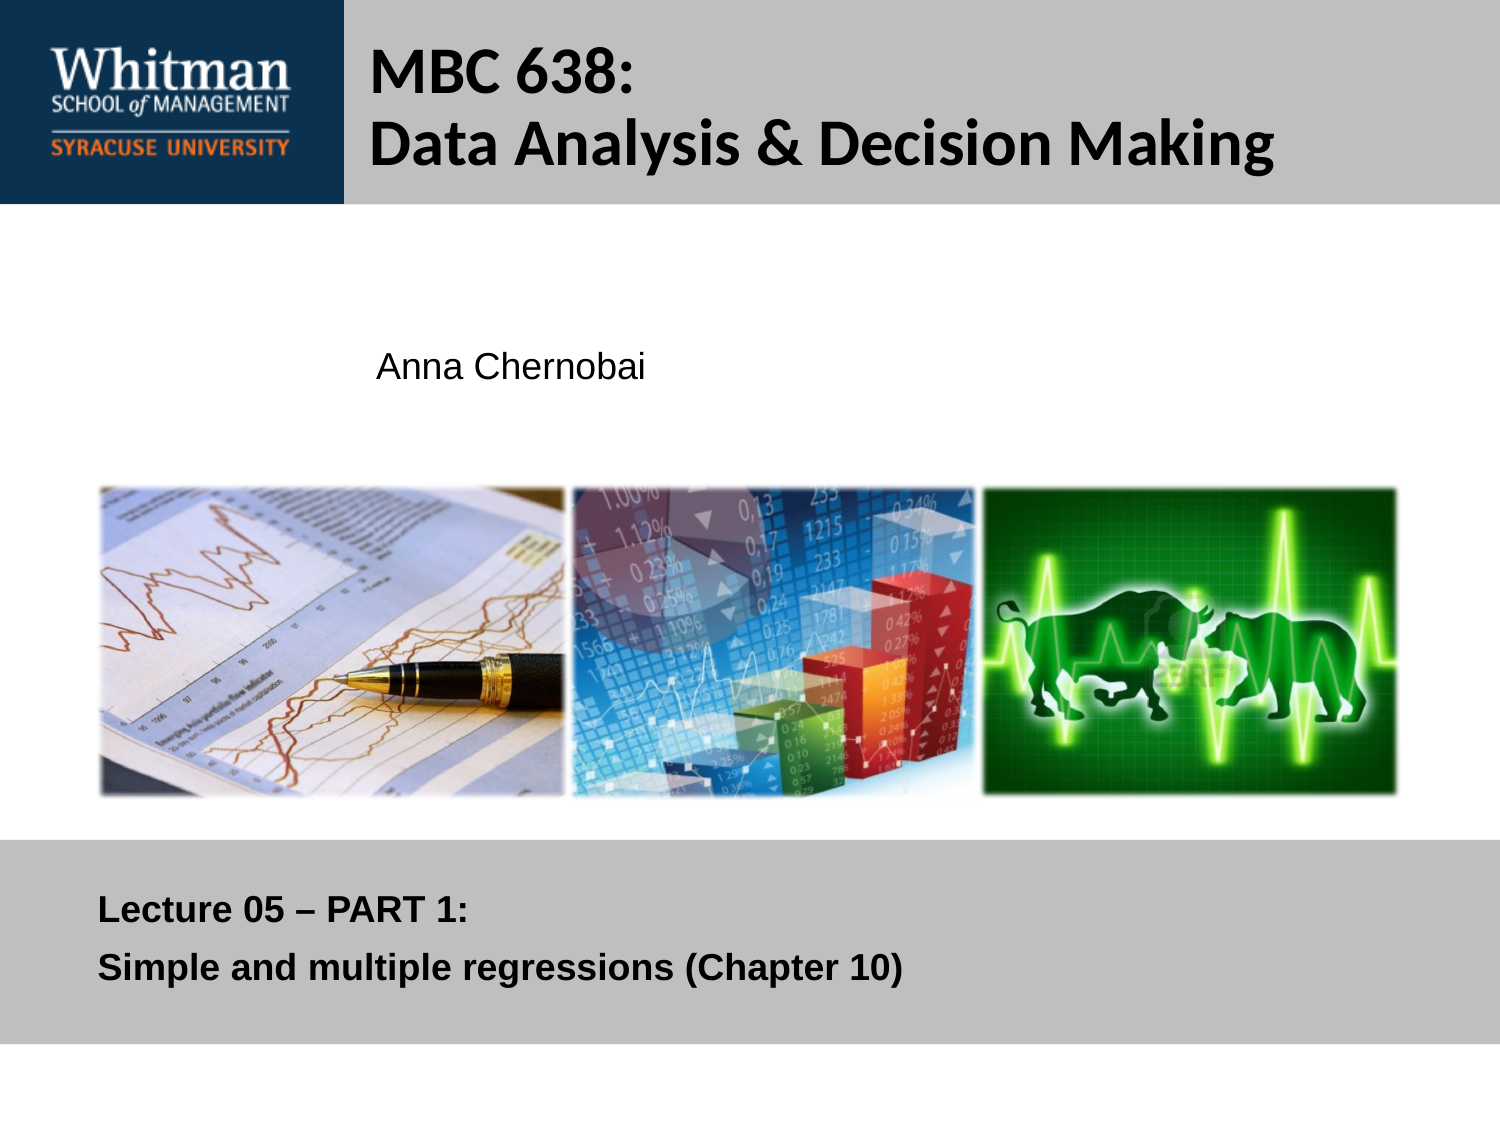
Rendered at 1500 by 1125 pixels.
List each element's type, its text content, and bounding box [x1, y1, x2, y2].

text_box [0, 839, 1500, 1045]
text_box [0, 0, 1500, 205]
picture [96, 483, 1401, 801]
title MBC 638: Data Analysis & Decision Making [354, 0, 1402, 188]
text_box Anna Chernobai [361, 289, 1251, 395]
text_box Lecture 05 – PART 1: Simple and multiple regressions (Chapter 10) [82, 878, 1425, 996]
picture [0, 0, 344, 204]
